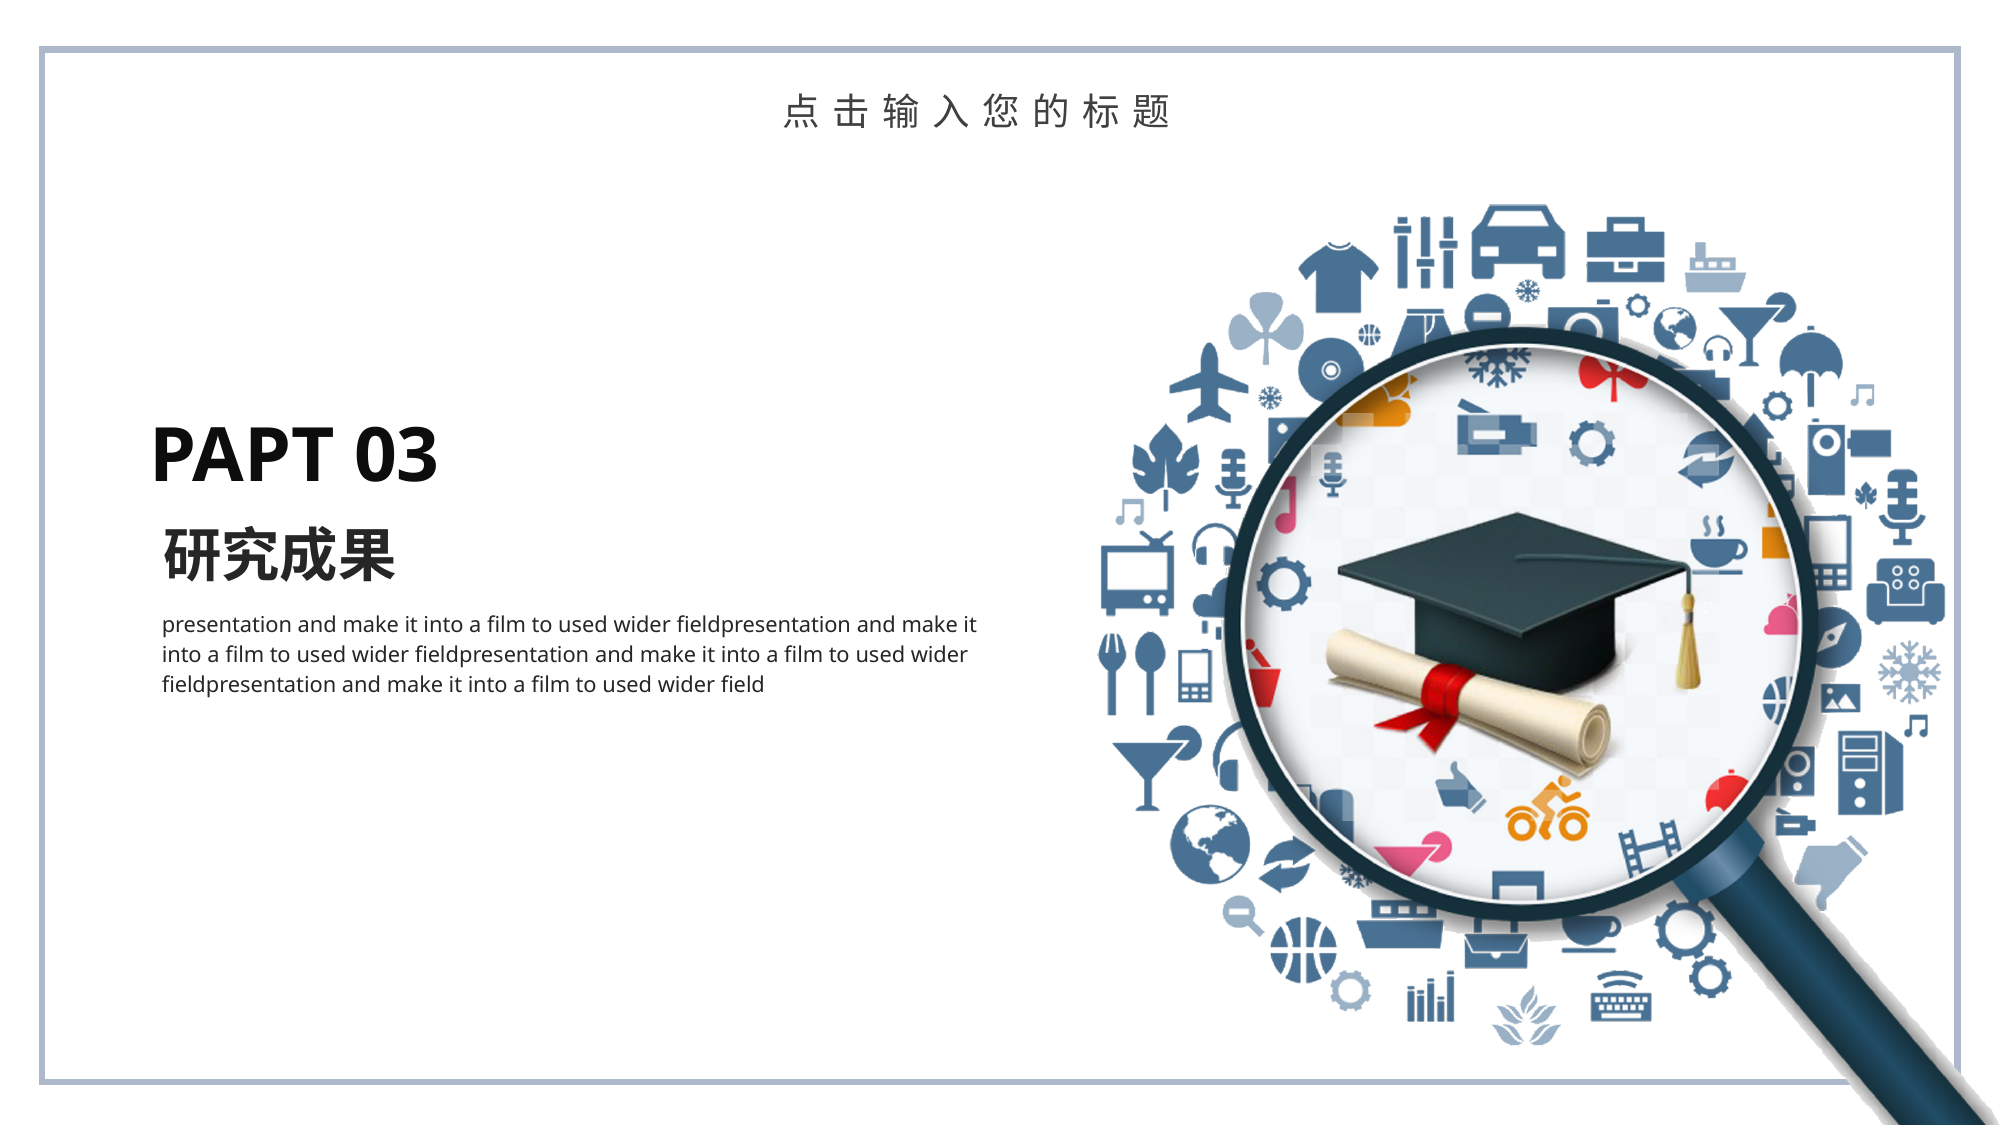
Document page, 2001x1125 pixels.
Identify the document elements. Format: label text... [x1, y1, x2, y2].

text_box 点击输入您的标题 [669, 88, 1284, 134]
picture [1097, 204, 2000, 1125]
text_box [147, 510, 1038, 764]
text_box [41, 48, 1959, 1083]
text_box PAPT 03 [59, 380, 530, 504]
